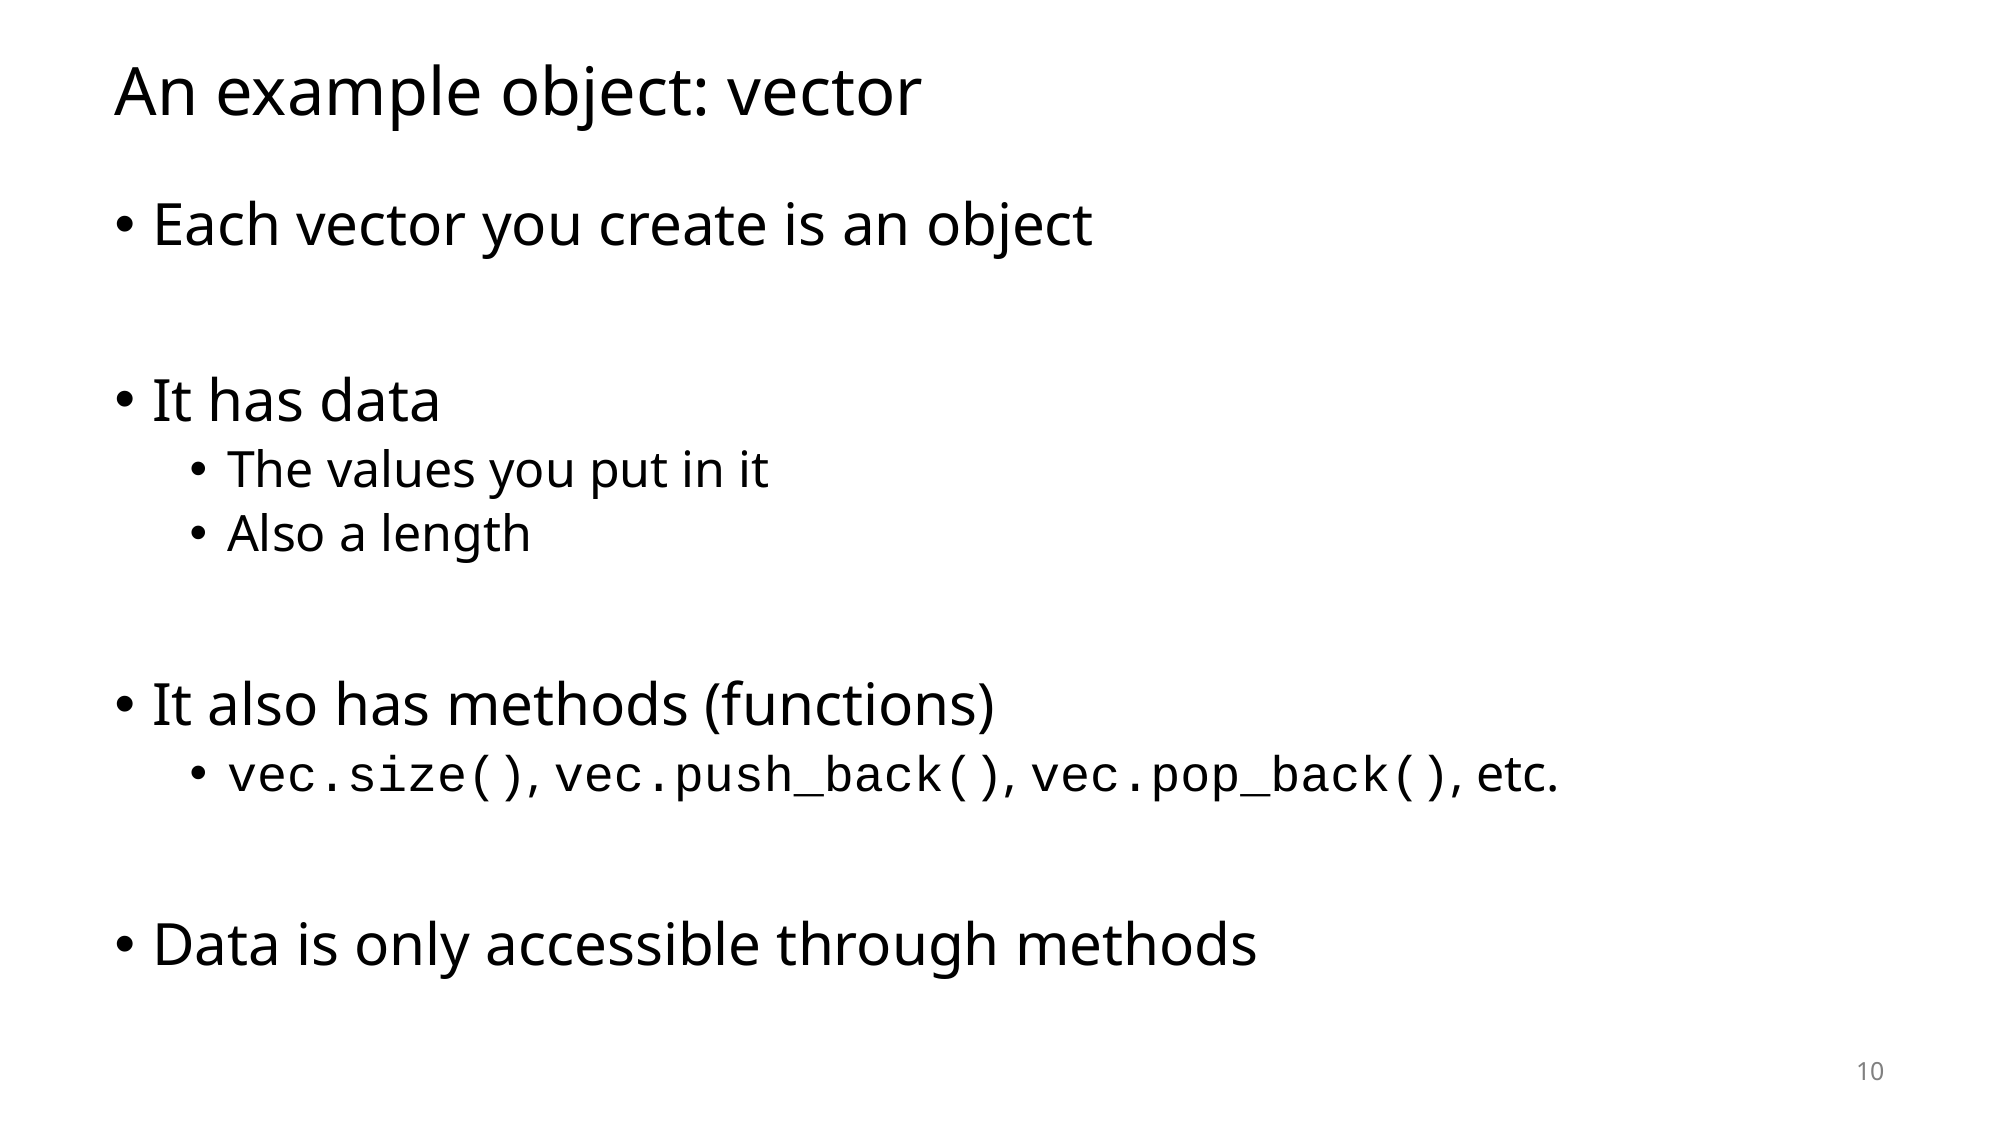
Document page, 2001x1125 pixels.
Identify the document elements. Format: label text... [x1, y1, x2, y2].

slide_number 10 [1749, 1042, 1900, 1103]
list Each vector you create is an object It has data The values you put in it Also a length It also has methods (functions) vec.size(), vec.push_back(), vec.pop_back(), etc. Data is only accessible through methods [99, 187, 1900, 1013]
title An example object: vector [99, 37, 1900, 150]
